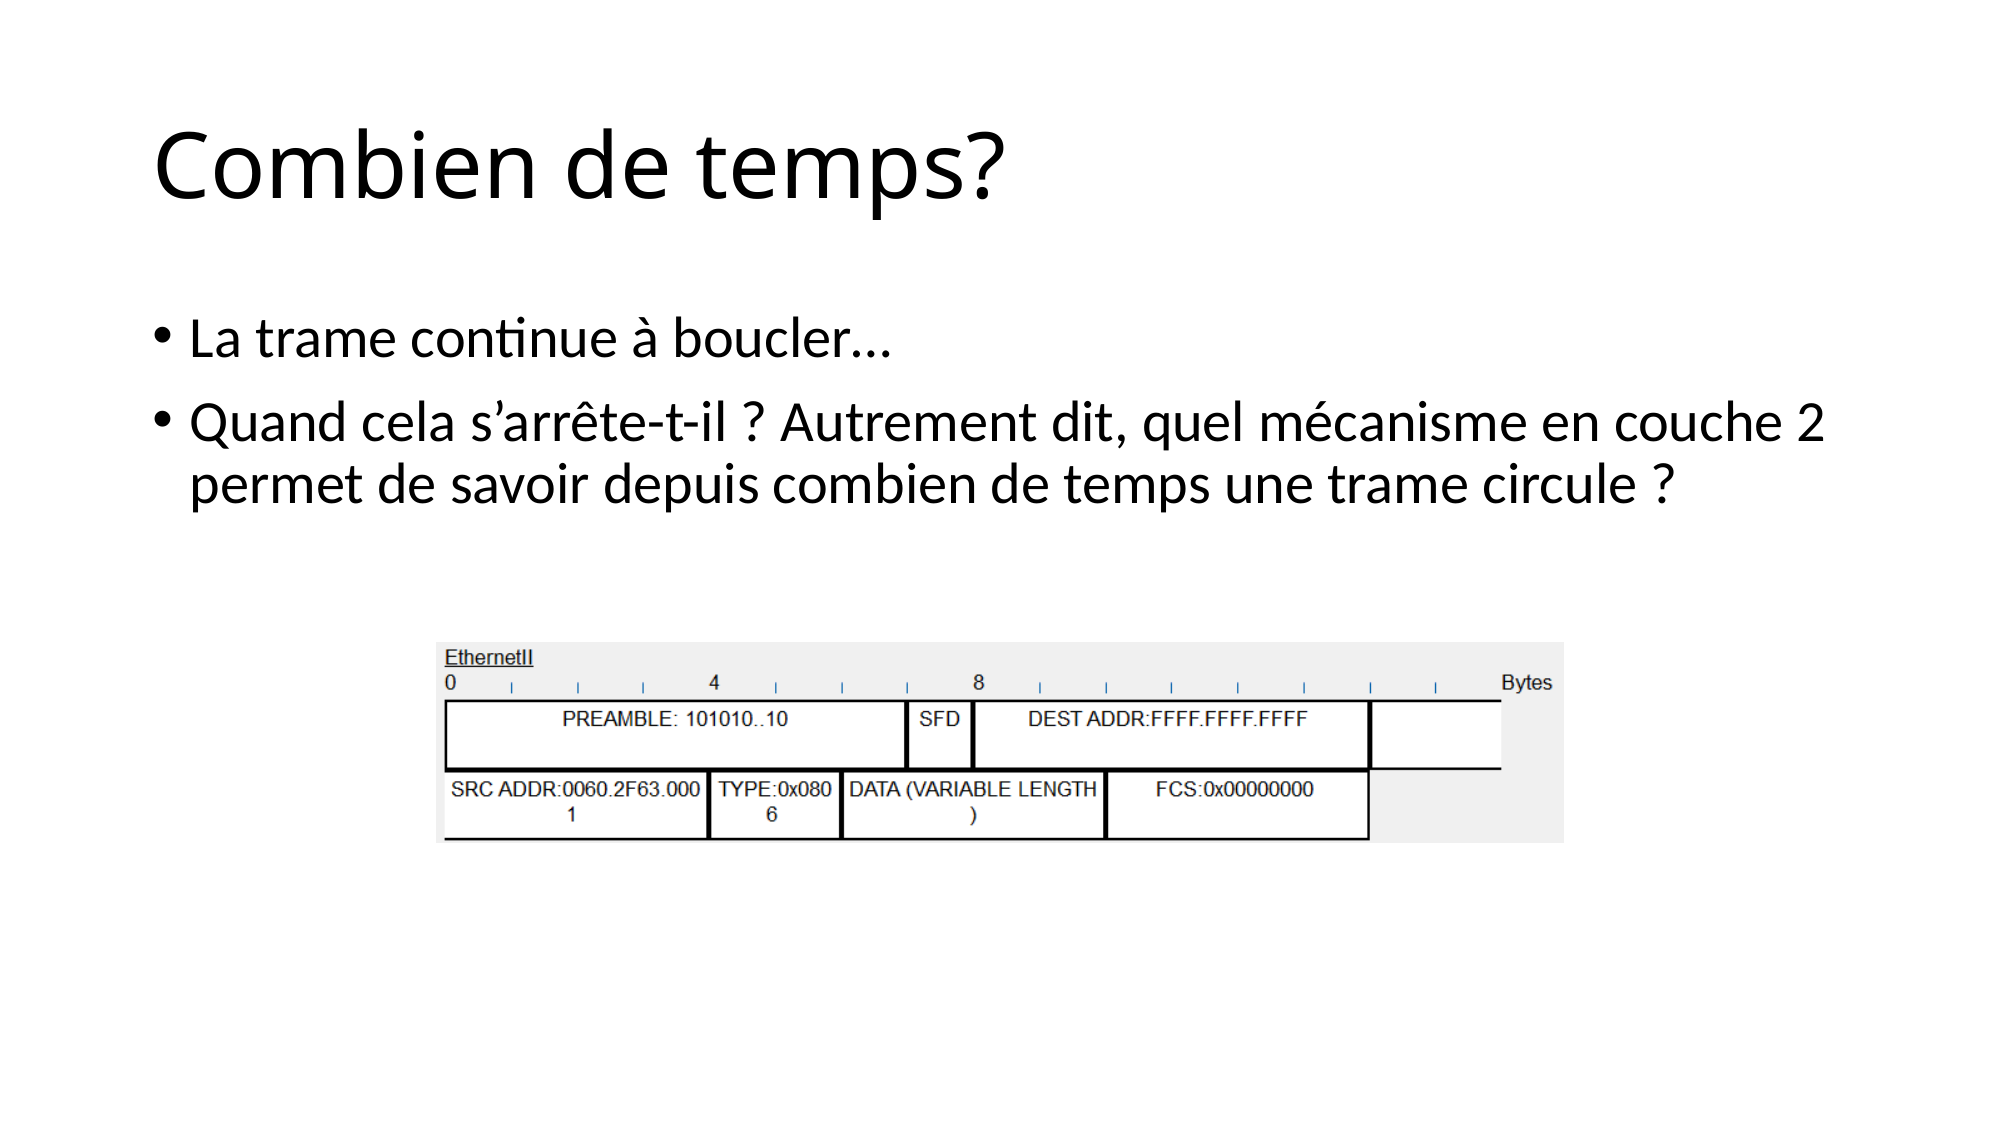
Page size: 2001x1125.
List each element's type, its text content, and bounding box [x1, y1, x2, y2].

list La trame continue à boucler… Quand cela s’arrête-t-il ? Autrement dit, quel mécanisme en couche 2 permet de savoir depuis combien de temps une trame circule ? [137, 299, 1863, 1014]
picture [436, 642, 1564, 843]
title Combien de temps? [137, 59, 1863, 278]
